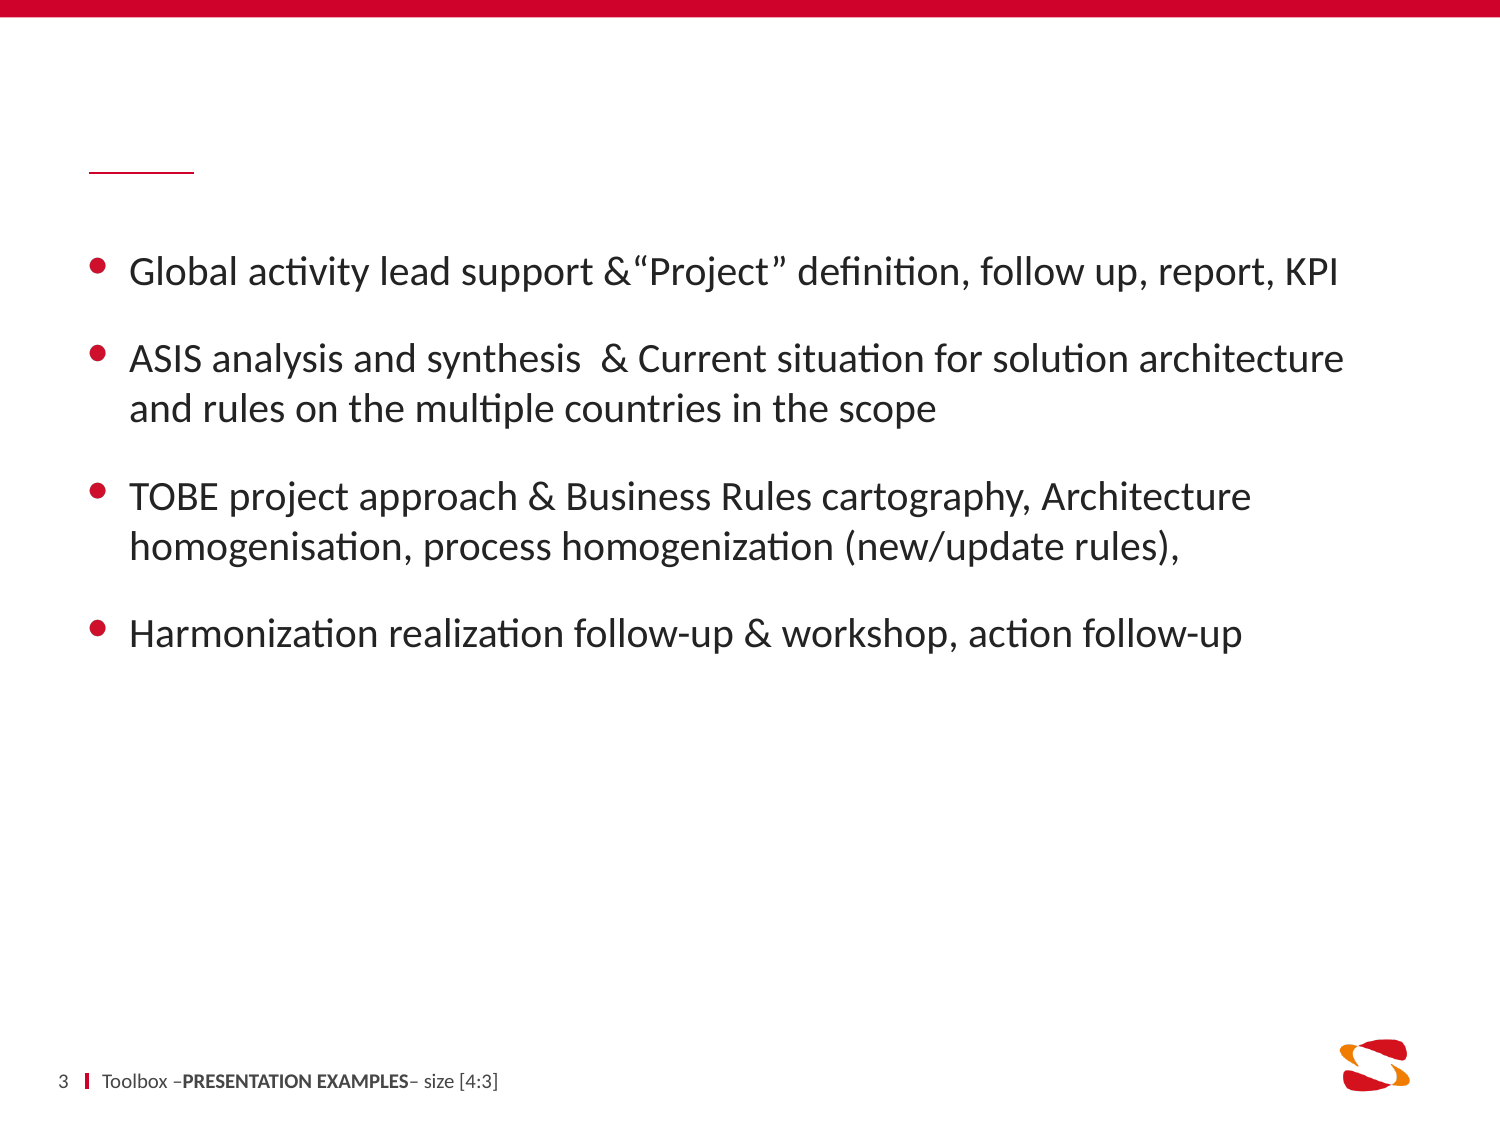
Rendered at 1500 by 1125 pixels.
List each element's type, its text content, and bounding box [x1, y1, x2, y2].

picture [84, 342, 111, 370]
picture [1328, 1031, 1421, 1099]
picture [84, 255, 111, 282]
picture [84, 617, 111, 645]
list Global activity lead support &“Project” definition, follow up, report, KPI ASIS analysis and synthesis & Current situation for solution architecture and rules on the multiple countries in the scope TOBE project approach & Business Rules cartography, Architecture homogenisation, process homogenization (new/update rules), Harmonization realization follow-up & workshop, action follow-up [84, 243, 1412, 1012]
picture [84, 480, 111, 507]
slide_number 3 [20, 1066, 69, 1094]
footer Toolbox –PRESENTATION EXAMPLES– size [4:3] [87, 1066, 833, 1094]
